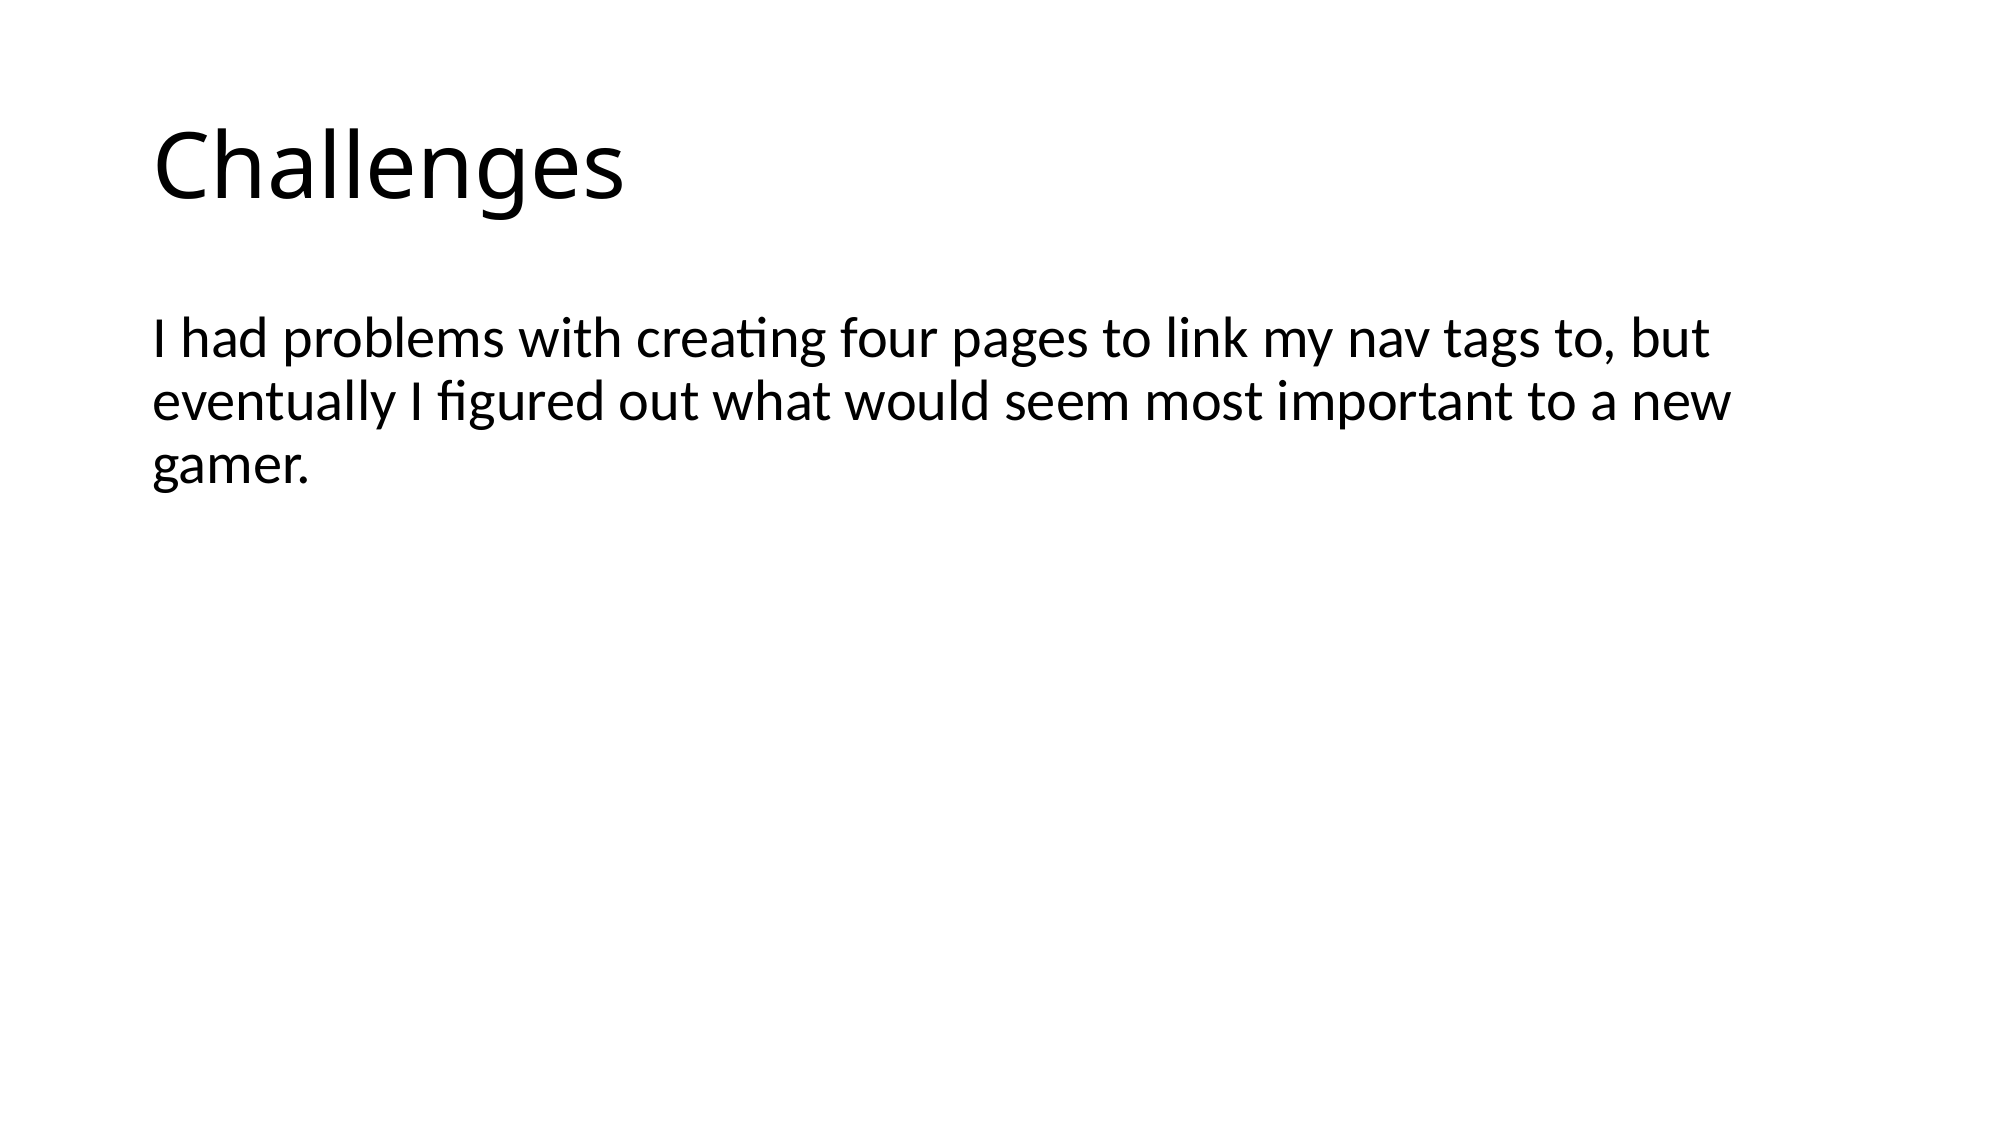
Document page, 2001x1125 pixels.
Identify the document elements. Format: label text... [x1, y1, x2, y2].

title Challenges [137, 59, 1863, 278]
list I had problems with creating four pages to link my nav tags to, but eventually I figured out what would seem most important to a new gamer. [137, 299, 1863, 1014]
